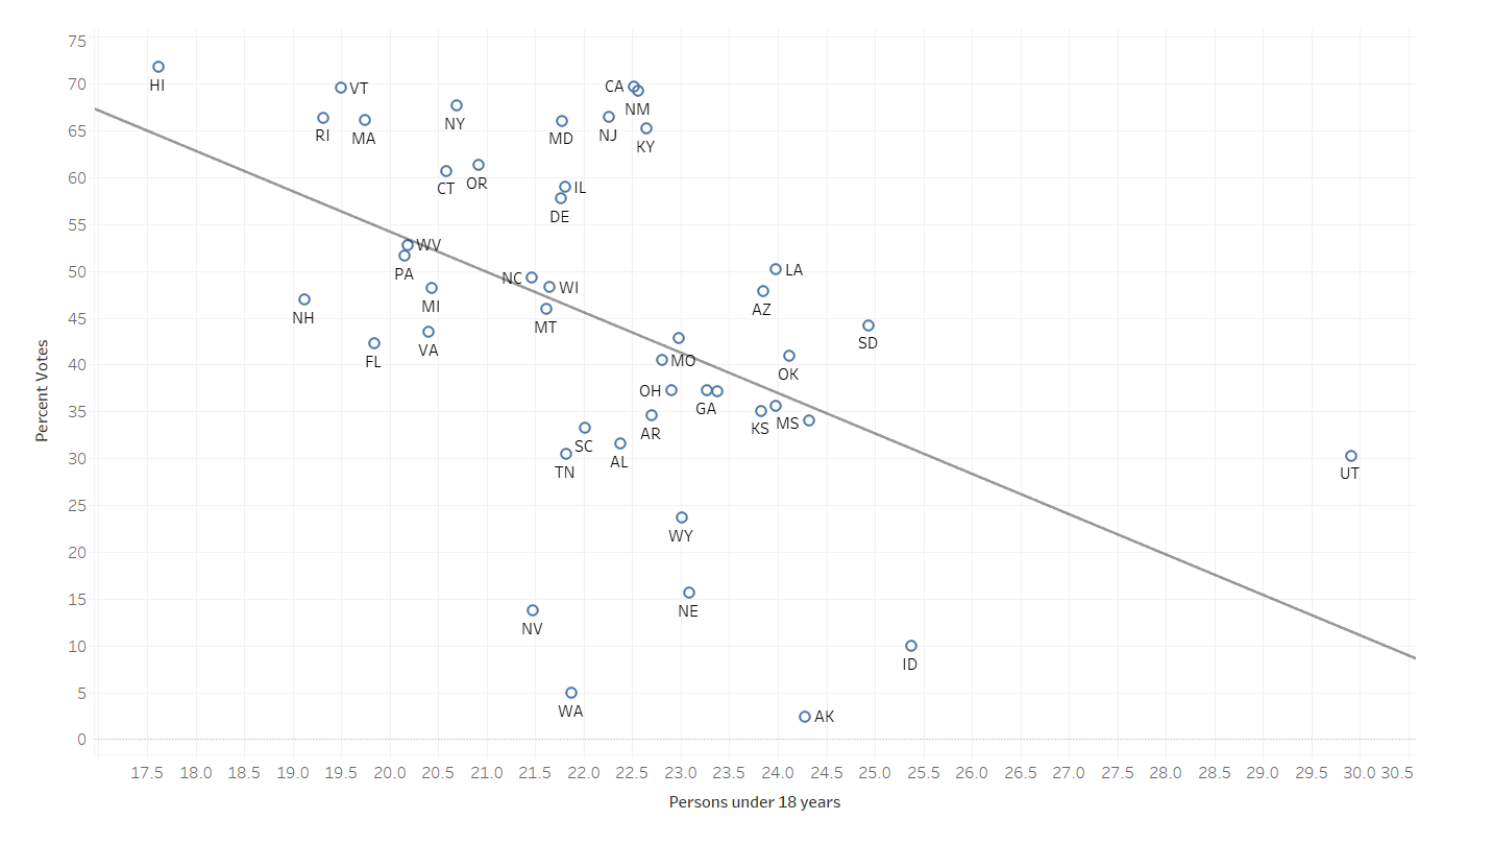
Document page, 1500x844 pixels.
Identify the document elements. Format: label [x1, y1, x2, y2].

picture [24, 24, 1419, 819]
